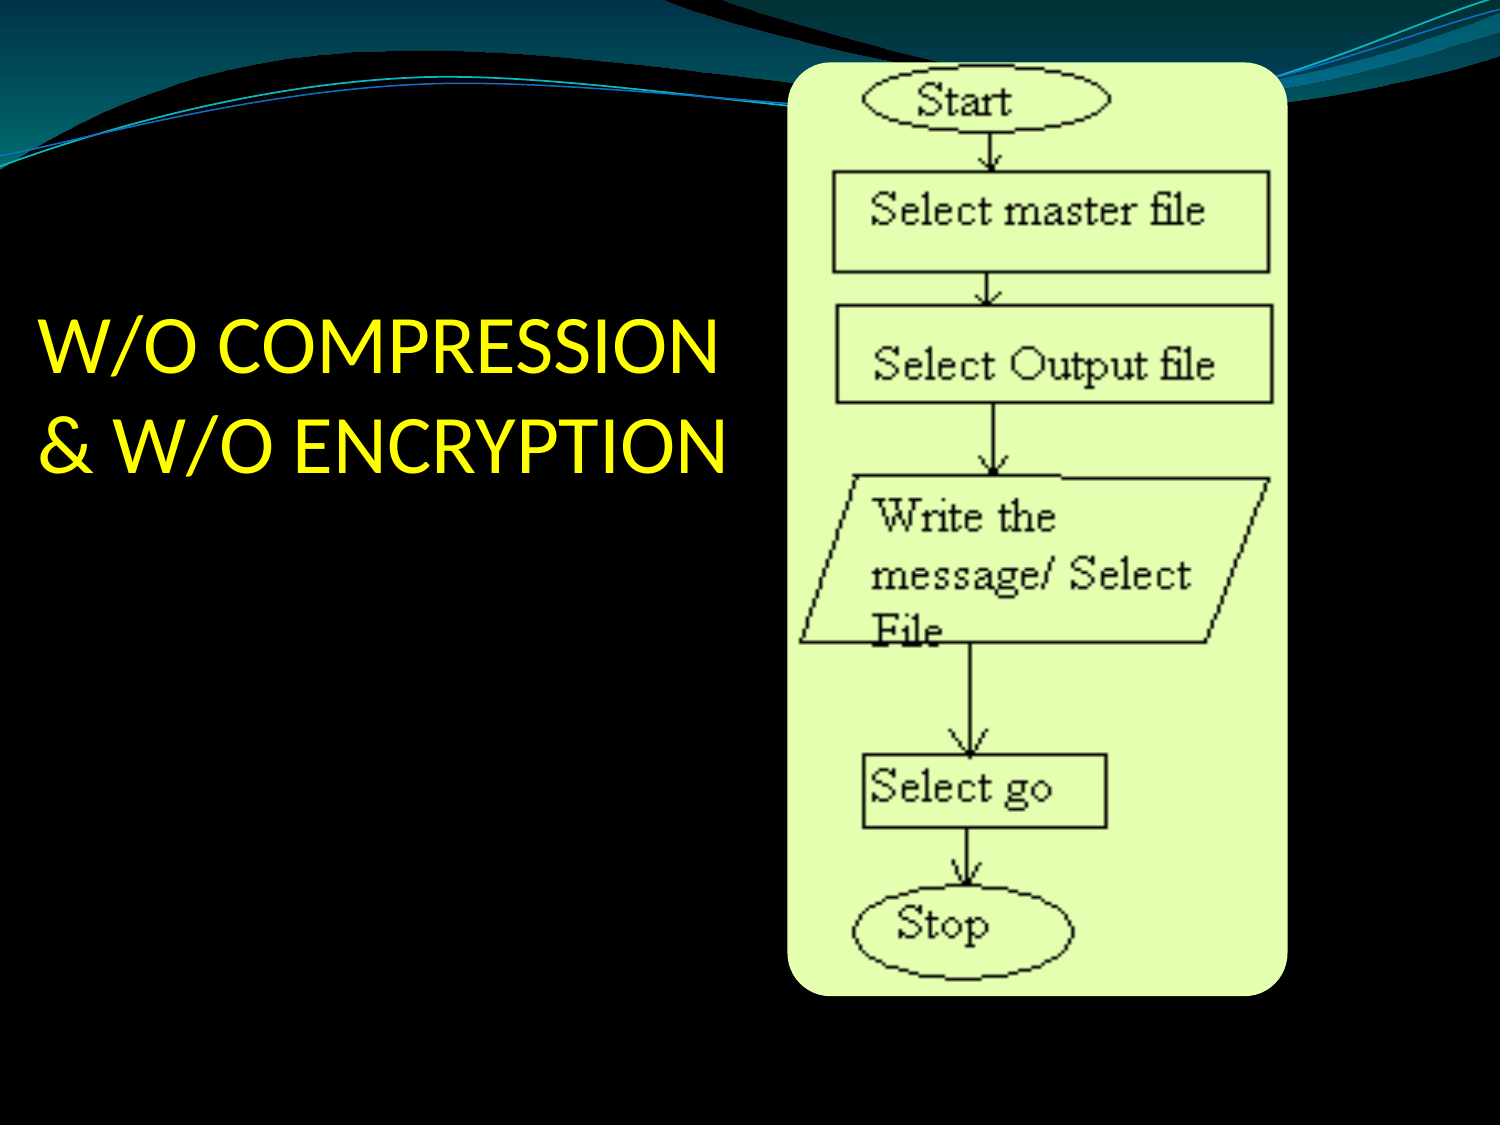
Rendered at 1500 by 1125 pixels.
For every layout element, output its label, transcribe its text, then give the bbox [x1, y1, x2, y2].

title W/O COMPRESSION & W/O ENCRYPTION [37, 375, 763, 491]
picture [787, 62, 1288, 997]
